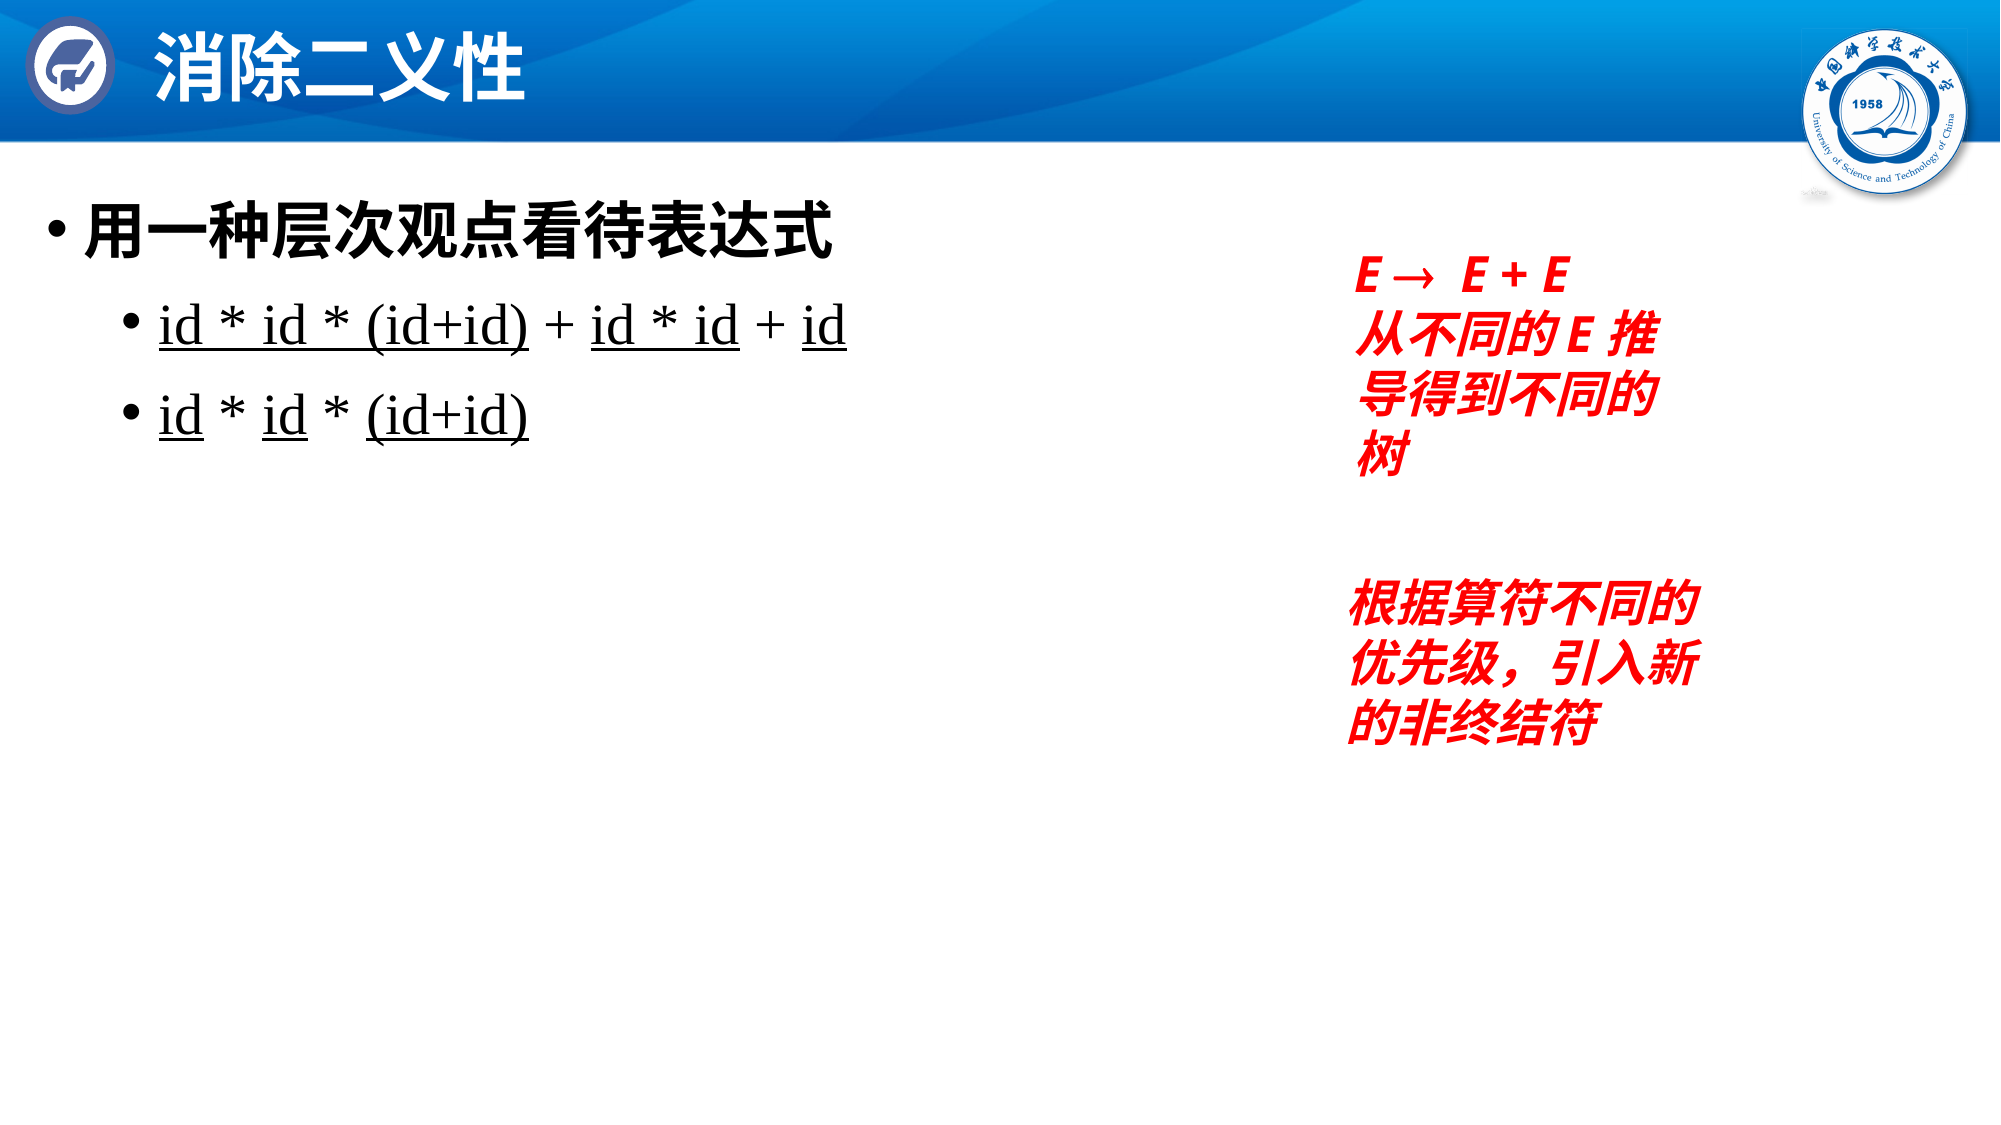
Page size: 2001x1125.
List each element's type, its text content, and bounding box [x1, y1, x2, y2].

picture [0, 0, 2000, 204]
text_box E  E + E 从不同的E推导得到不同的树 [1339, 235, 1709, 491]
text_box 根据算符不同的优先级，引入新的非终结符 [1330, 564, 1724, 759]
list 用一种层次观点看待表达式 id * id * (id+id) + id * id + id id * id * (id+id) [31, 172, 1966, 1031]
title 消除二义性 [137, 10, 1707, 132]
